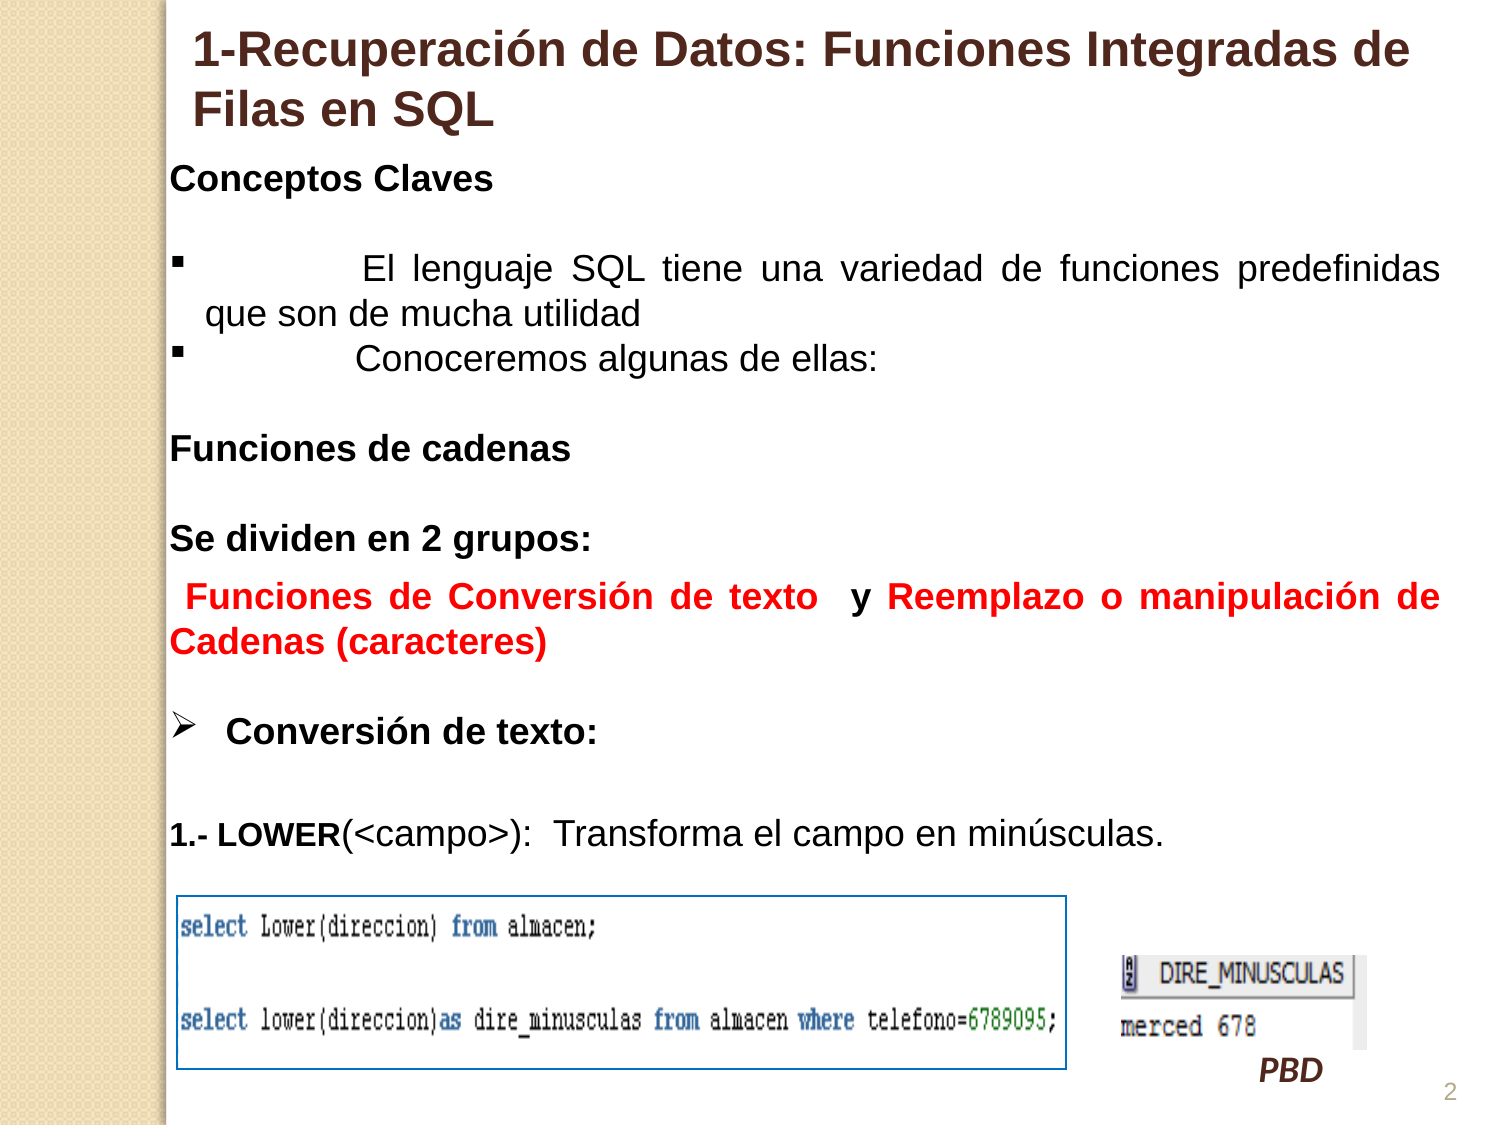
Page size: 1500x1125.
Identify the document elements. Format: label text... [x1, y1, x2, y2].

text_box PBD [1243, 1038, 1384, 1098]
text_box Conceptos Claves El lenguaje SQL tiene una variedad de funciones predefinidas que son de mucha utilidad Conoceremos algunas de ellas: Funciones de cadenas Se dividen en 2 grupos: Funciones de Conversión de texto y Reemplazo o manipulación de Cadenas (caracteres) Conversión de texto: 1.- LOWER(<campo>): Transforma el campo en minúsculas. [154, 146, 1456, 1087]
text_box 1-Recuperación de Datos: Funciones Integradas de Filas en SQL [177, 9, 1479, 156]
picture [1121, 955, 1367, 1051]
picture [177, 896, 1066, 1069]
slide_number 2 [1413, 1034, 1488, 1113]
